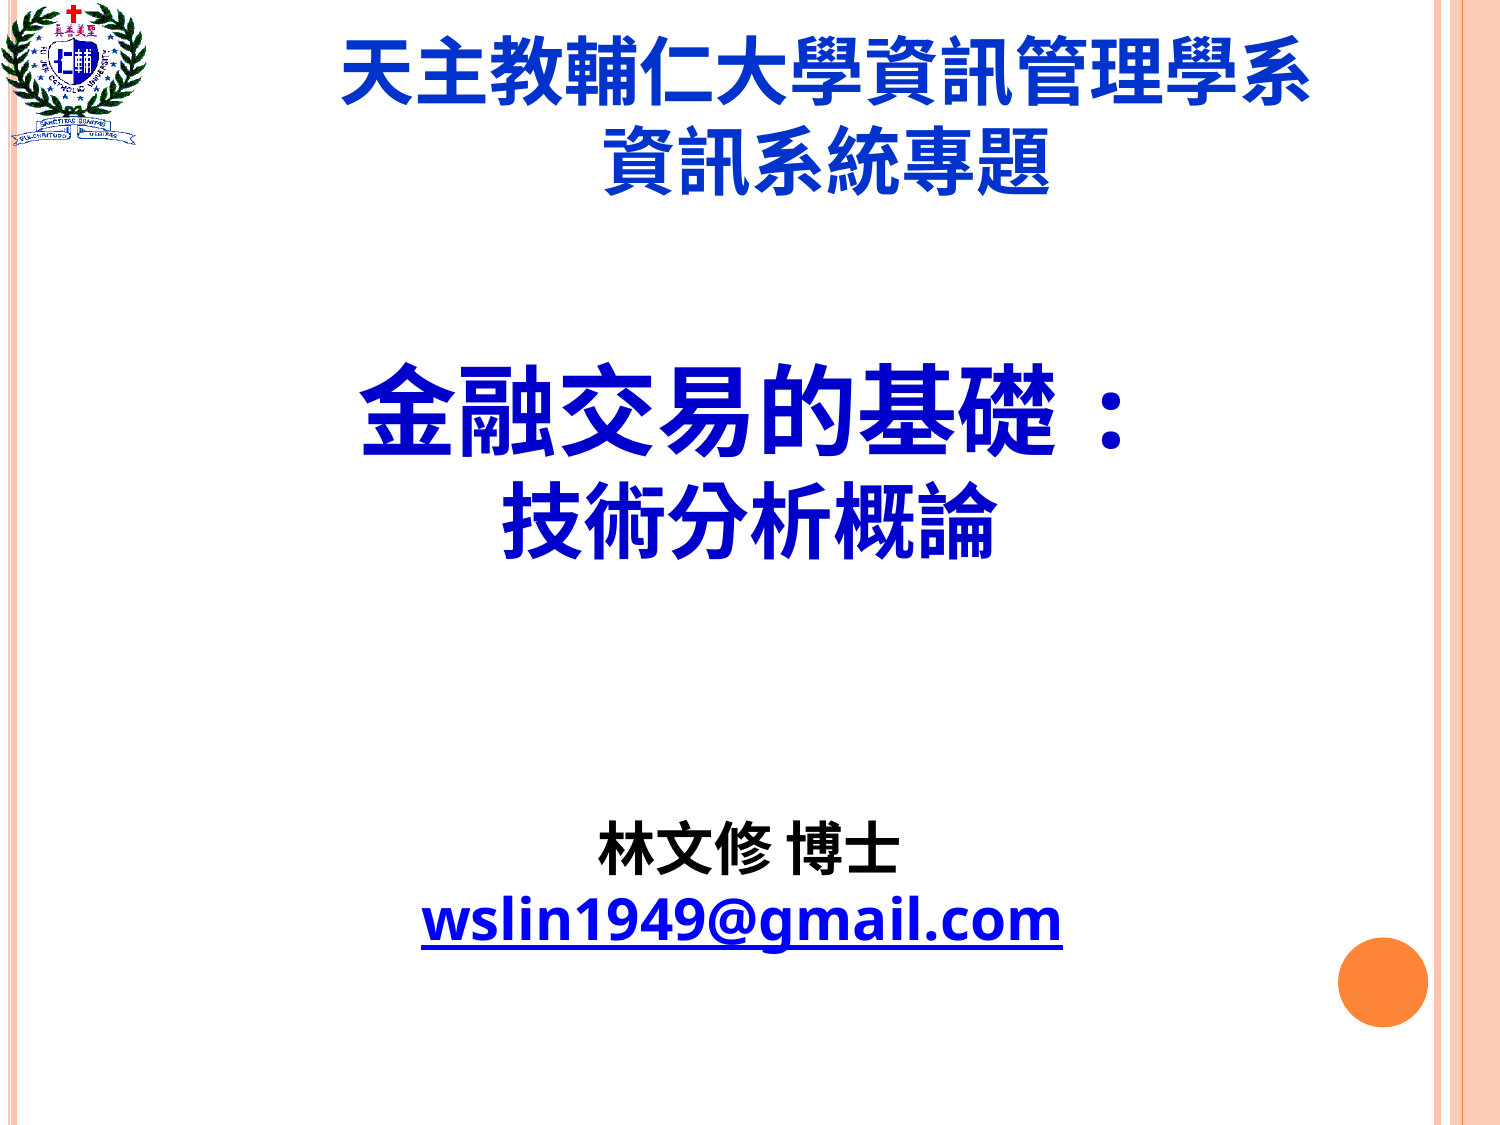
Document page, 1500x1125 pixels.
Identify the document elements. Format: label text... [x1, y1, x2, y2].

text_box 天主教輔仁大學資訊管理學系 資訊系統專題 [264, 17, 1390, 213]
subtitle 林文修 博士 wslin1949@gmail.com [225, 812, 1275, 954]
title 金融交易的基礎: 技術分析概論 [112, 348, 1388, 571]
picture [0, 0, 148, 147]
